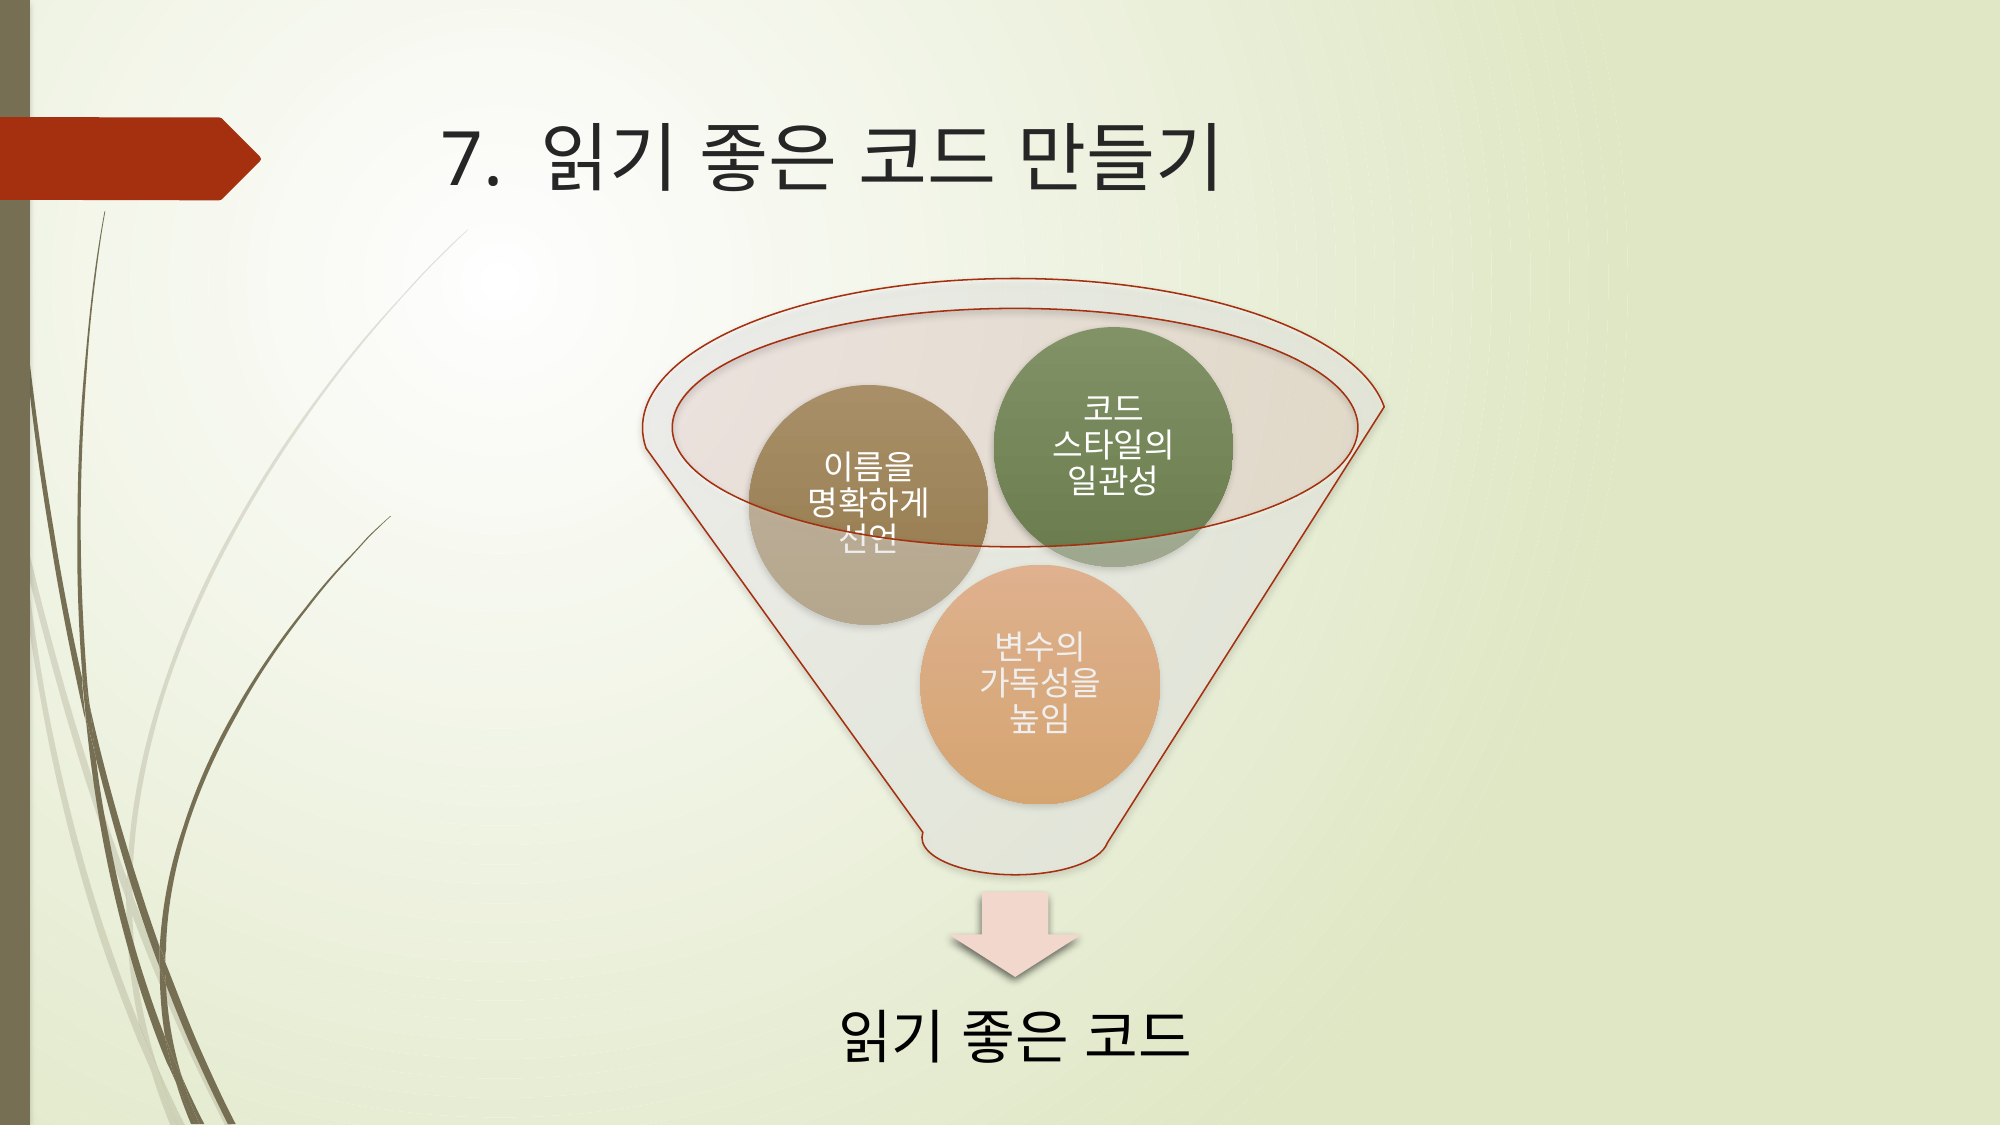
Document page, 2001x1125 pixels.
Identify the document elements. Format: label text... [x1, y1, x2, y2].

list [280, 272, 1751, 1125]
title 7. 읽기 좋은 코드 만들기 [425, 102, 1888, 313]
